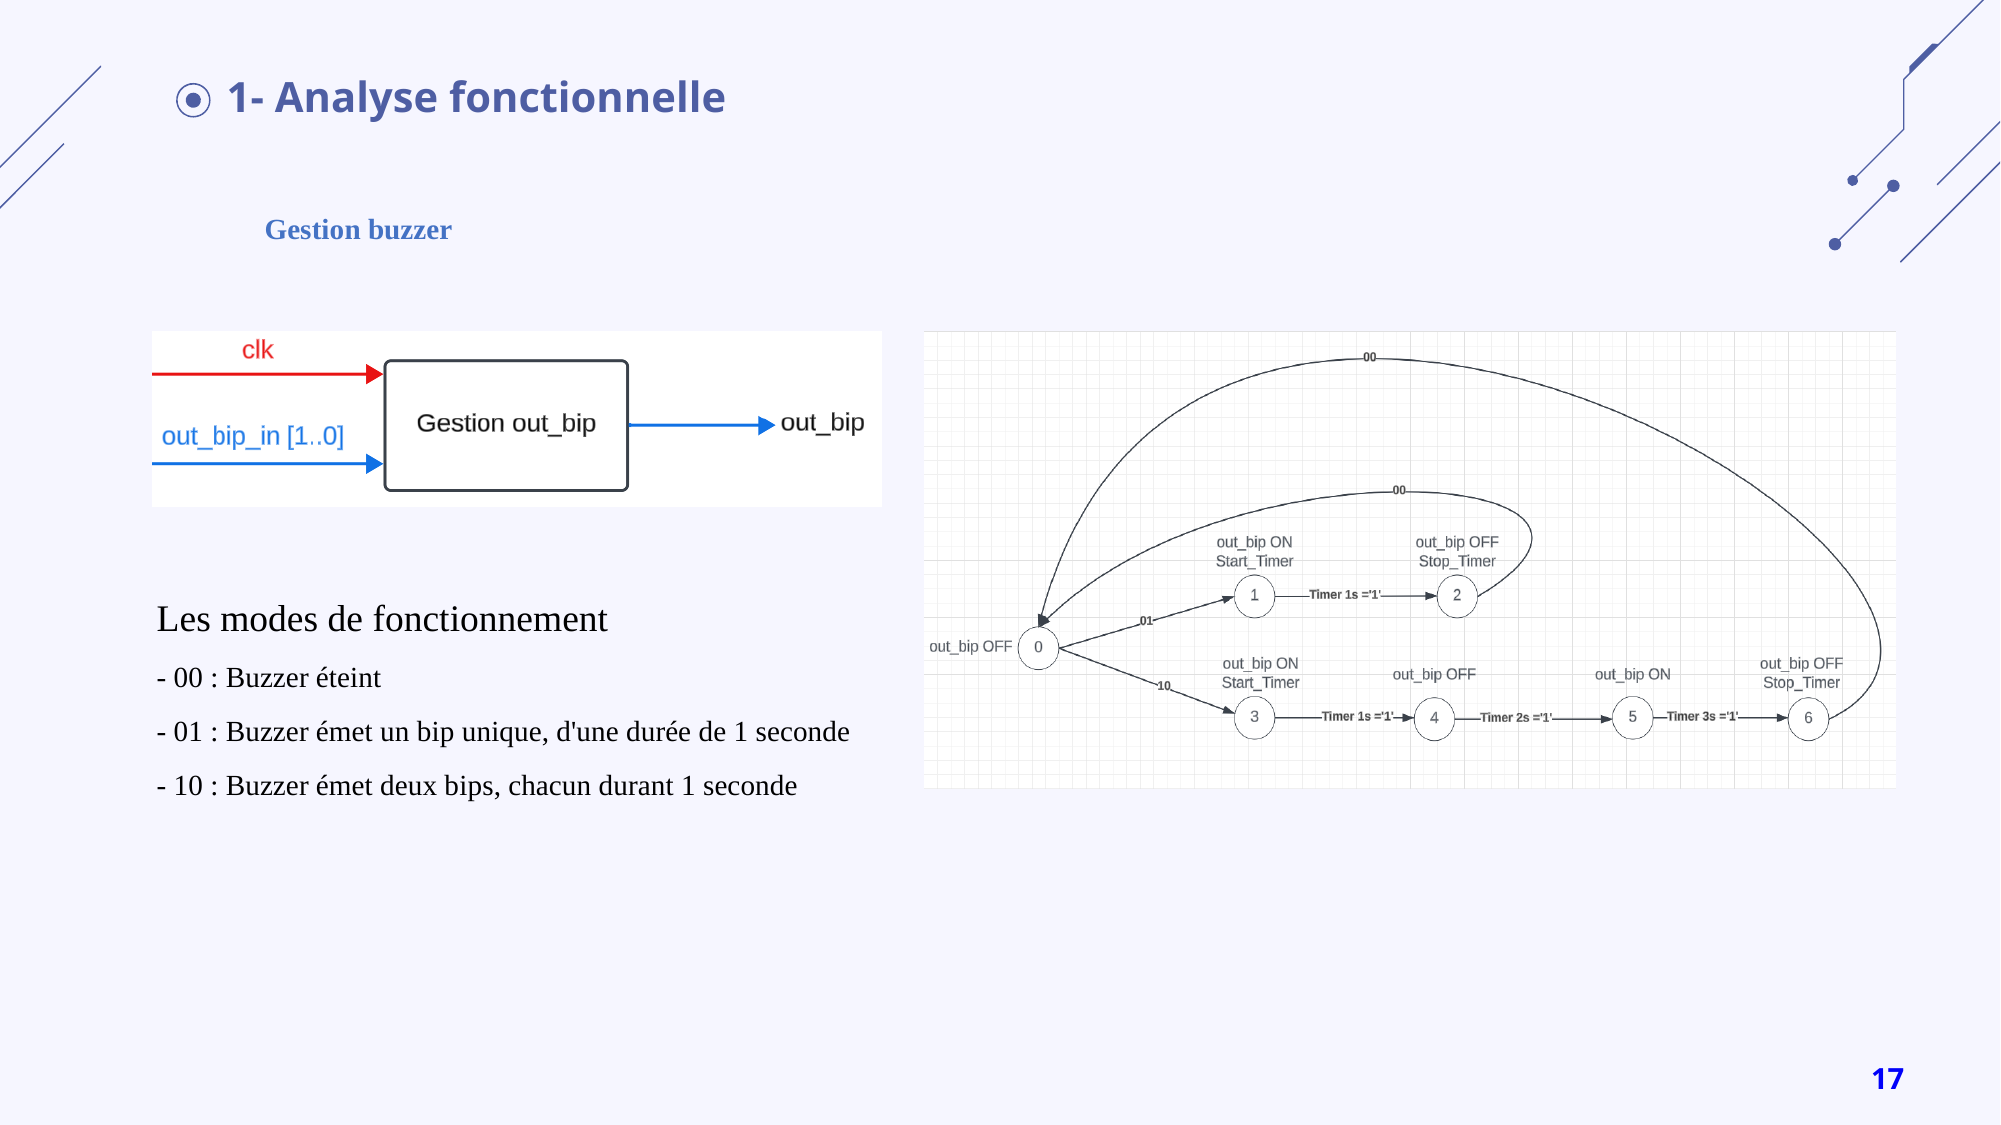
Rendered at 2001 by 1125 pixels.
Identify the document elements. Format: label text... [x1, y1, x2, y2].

text_box Gestion buzzer [249, 203, 574, 253]
picture [151, 330, 883, 507]
text_box 17 [1856, 1052, 1958, 1103]
text_box 1- Analyse fonctionnelle [211, 63, 1268, 129]
text_box Les modes de fonctionnement - 00 : Buzzer éteint - 01 : Buzzer émet un bip unique, d'une durée de 1 seconde - 10 : Buzzer émet deux bips, chacun durant 1 seconde [141, 583, 925, 809]
picture [923, 330, 1896, 789]
